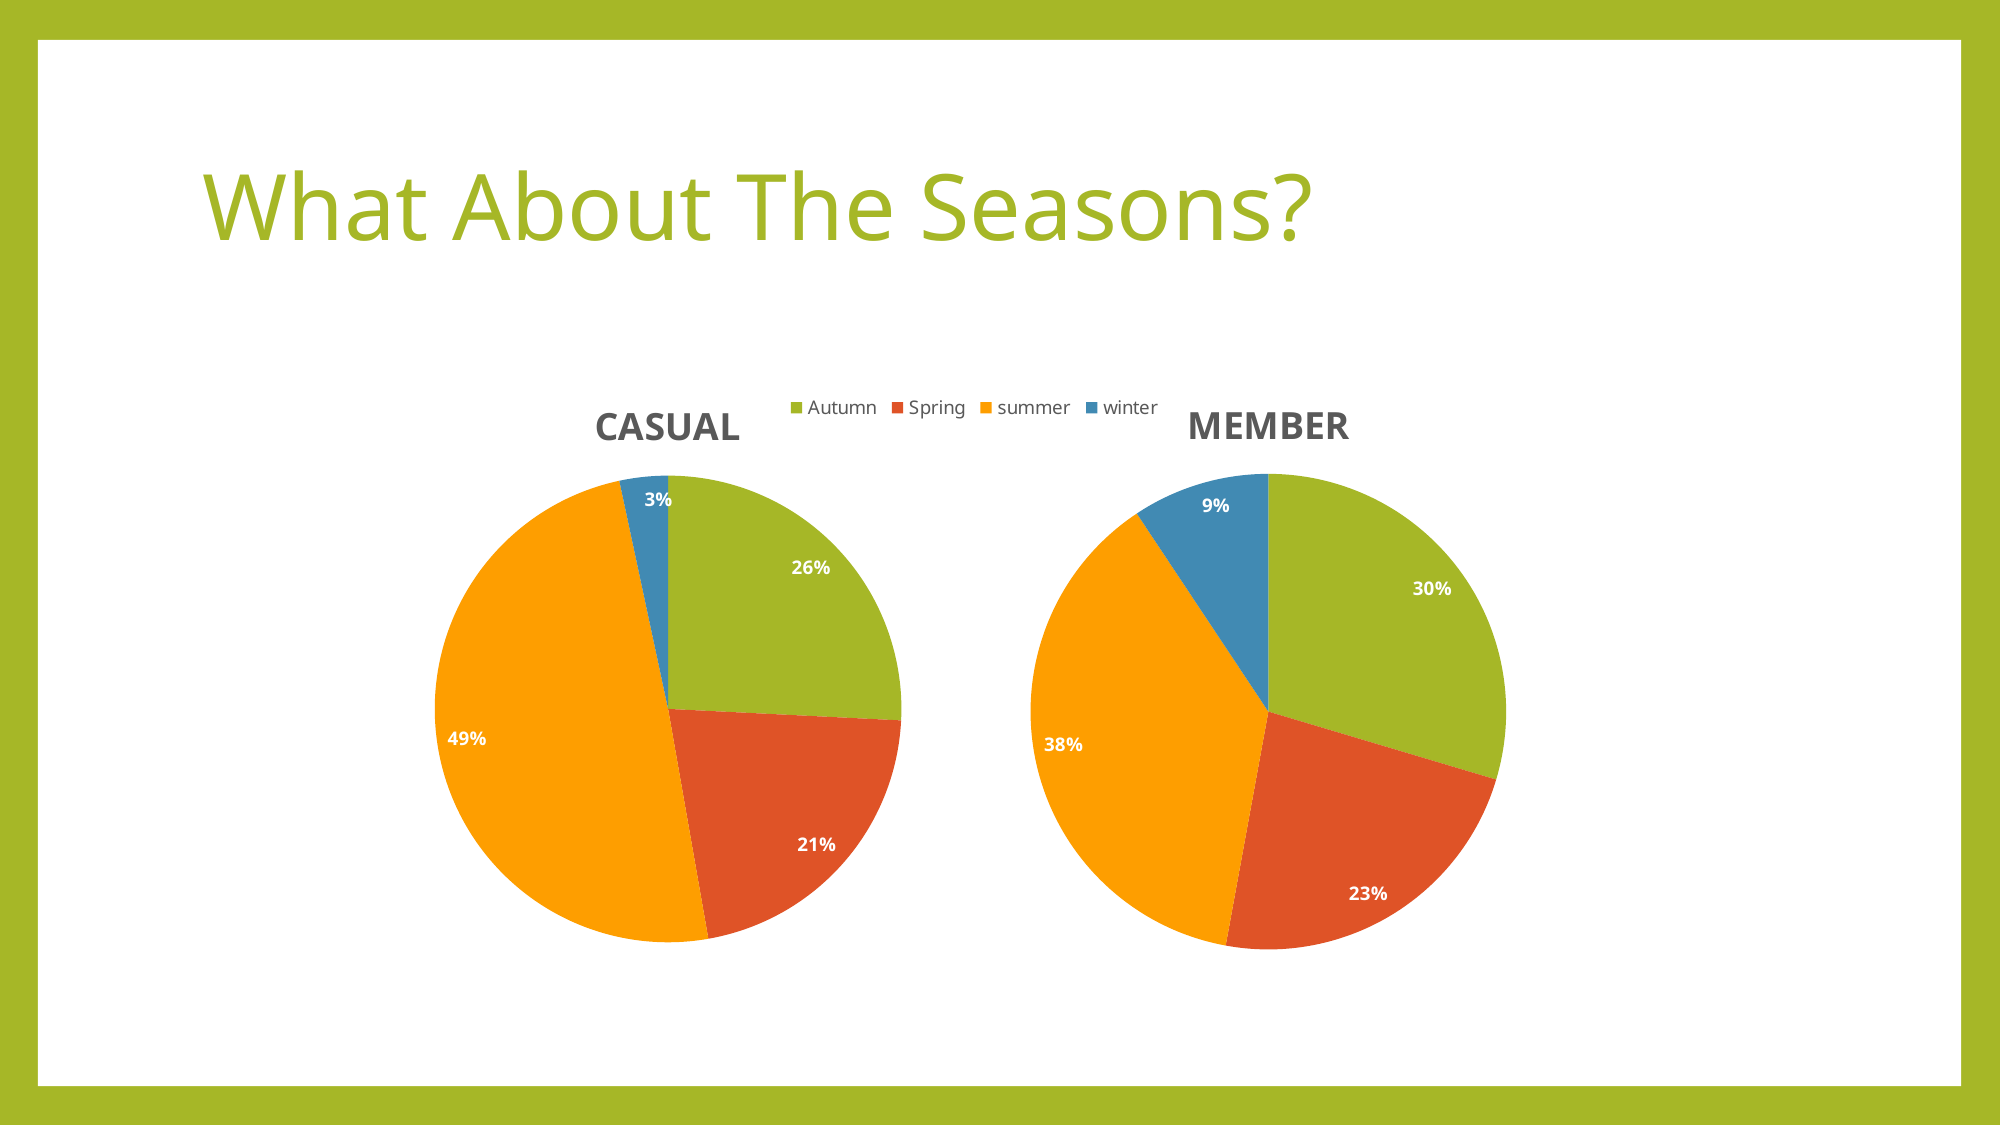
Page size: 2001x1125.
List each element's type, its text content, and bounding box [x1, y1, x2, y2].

title What About The Seasons? [187, 99, 1808, 323]
chart [158, 367, 1719, 1005]
